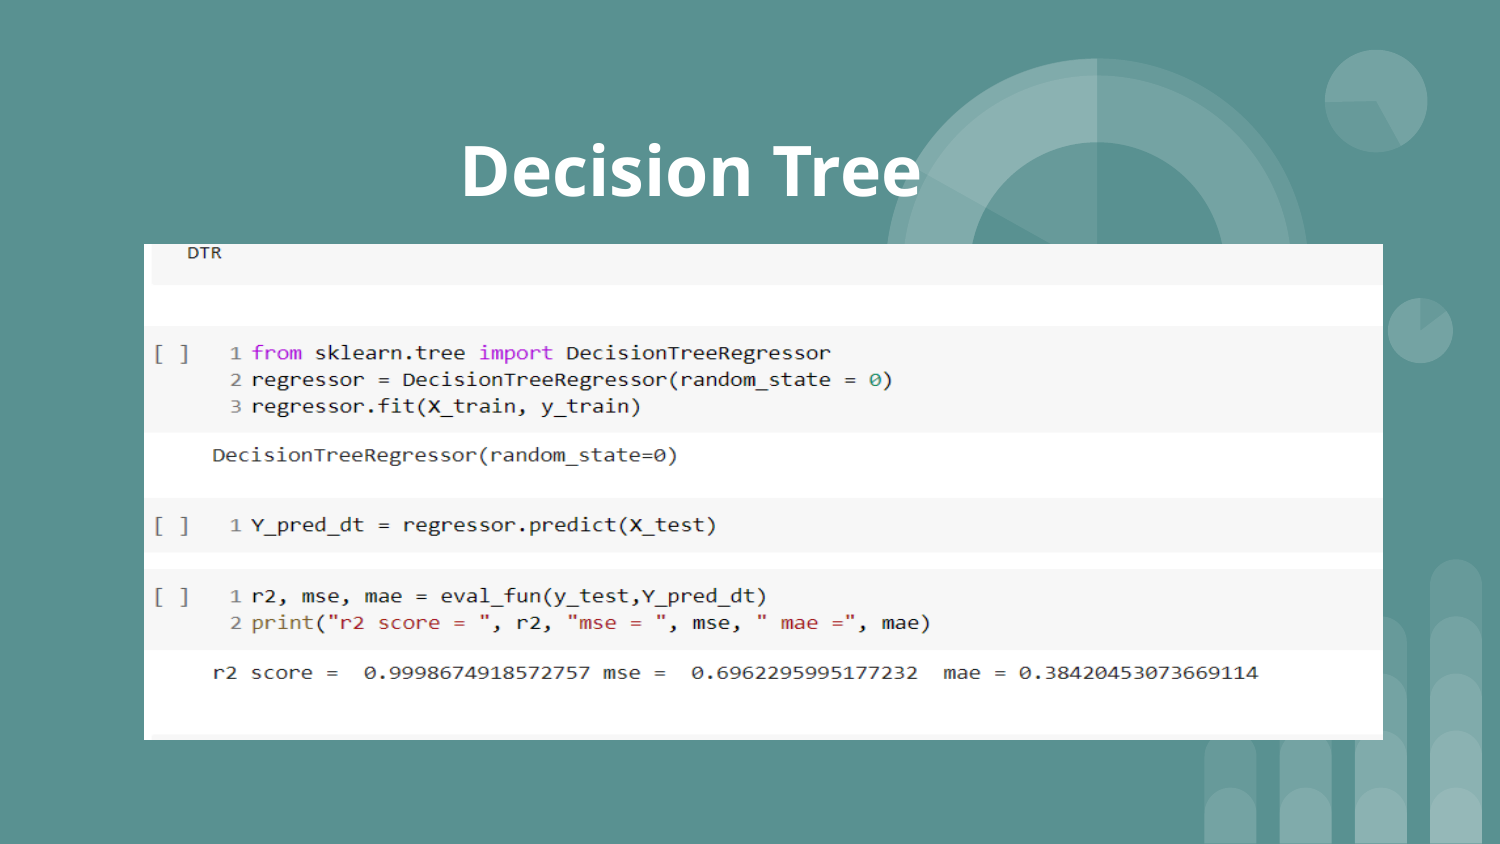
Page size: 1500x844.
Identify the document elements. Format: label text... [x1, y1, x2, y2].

picture [144, 244, 1383, 741]
title Decision Tree [135, 111, 1332, 226]
